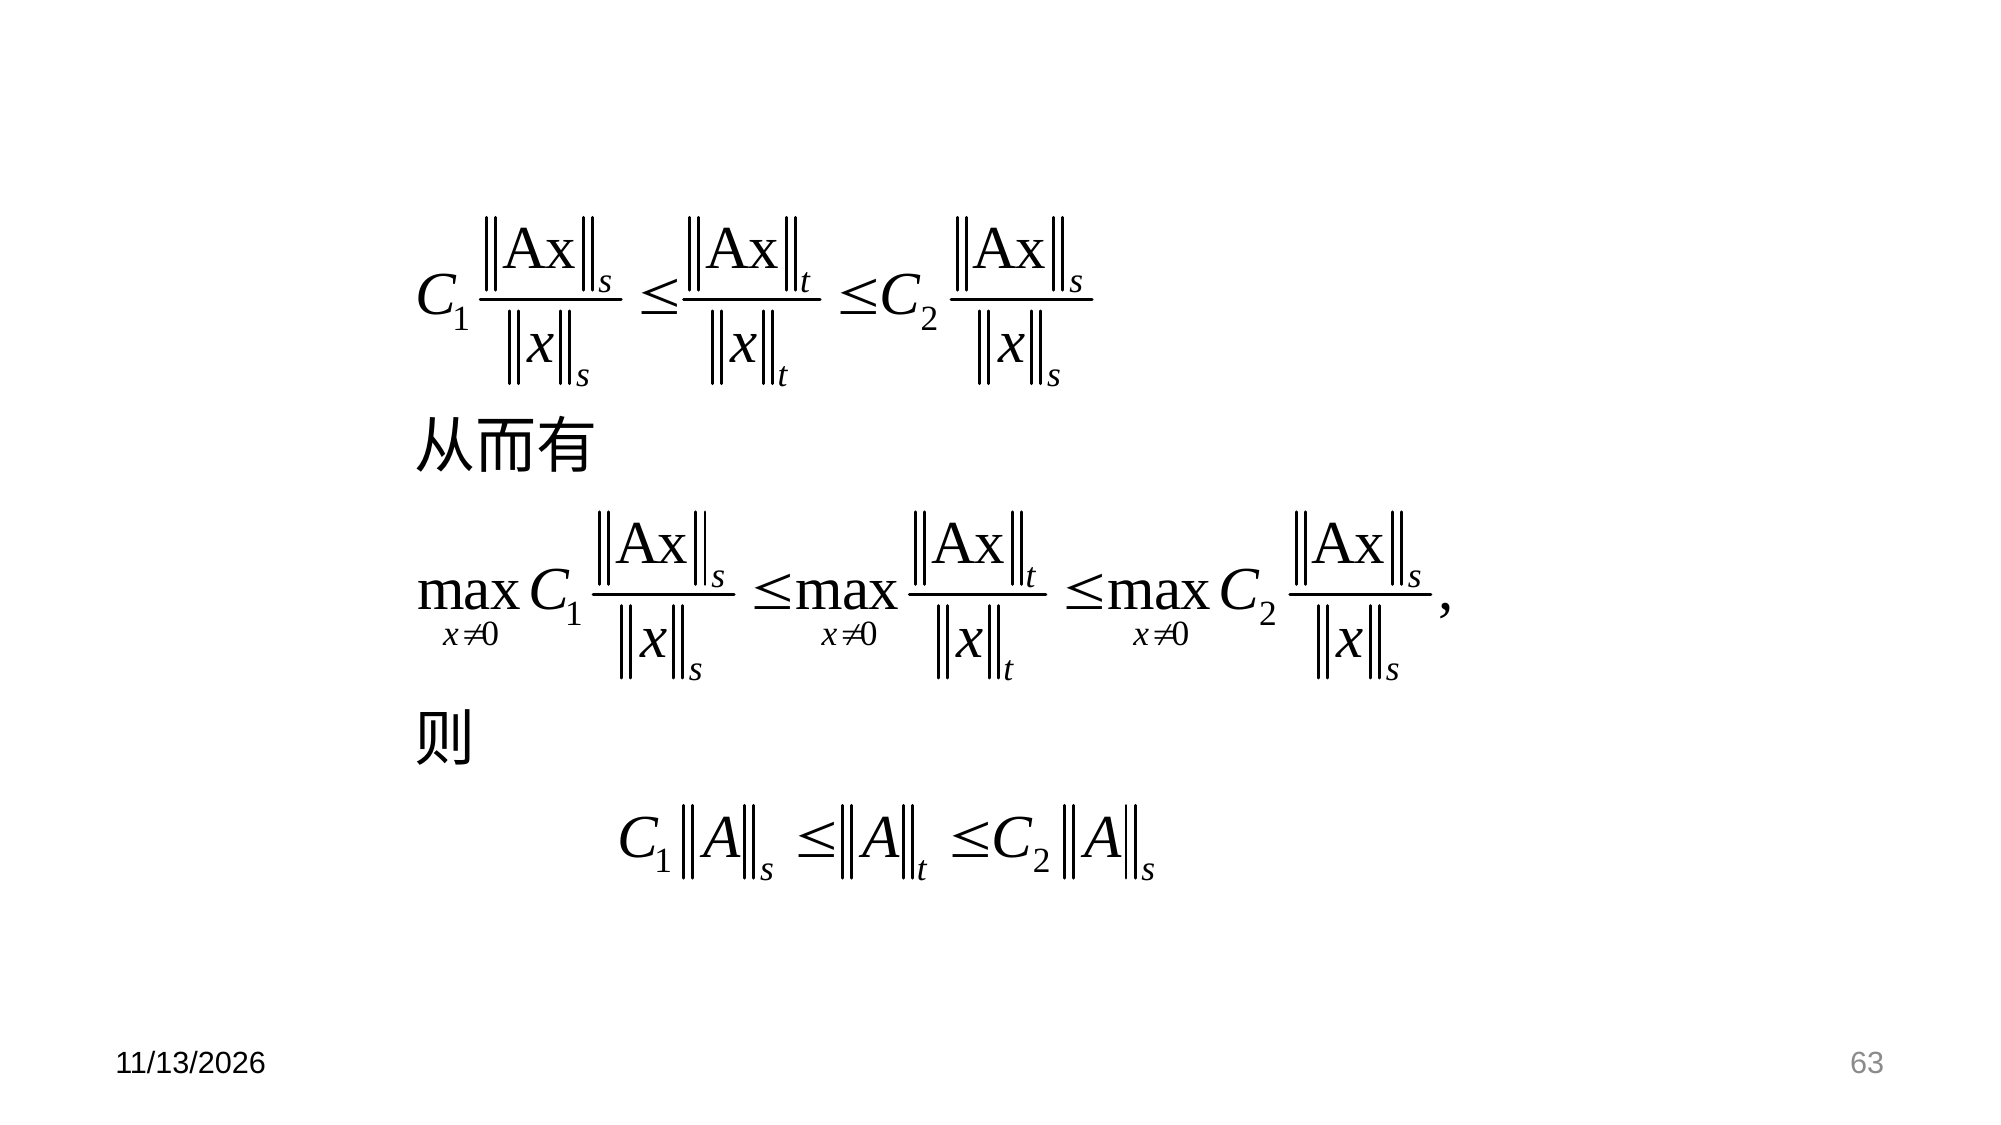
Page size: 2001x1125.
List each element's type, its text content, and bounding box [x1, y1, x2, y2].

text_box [408, 207, 1462, 894]
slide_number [100, 1035, 544, 1088]
slide_number 63 [1456, 1035, 1900, 1088]
